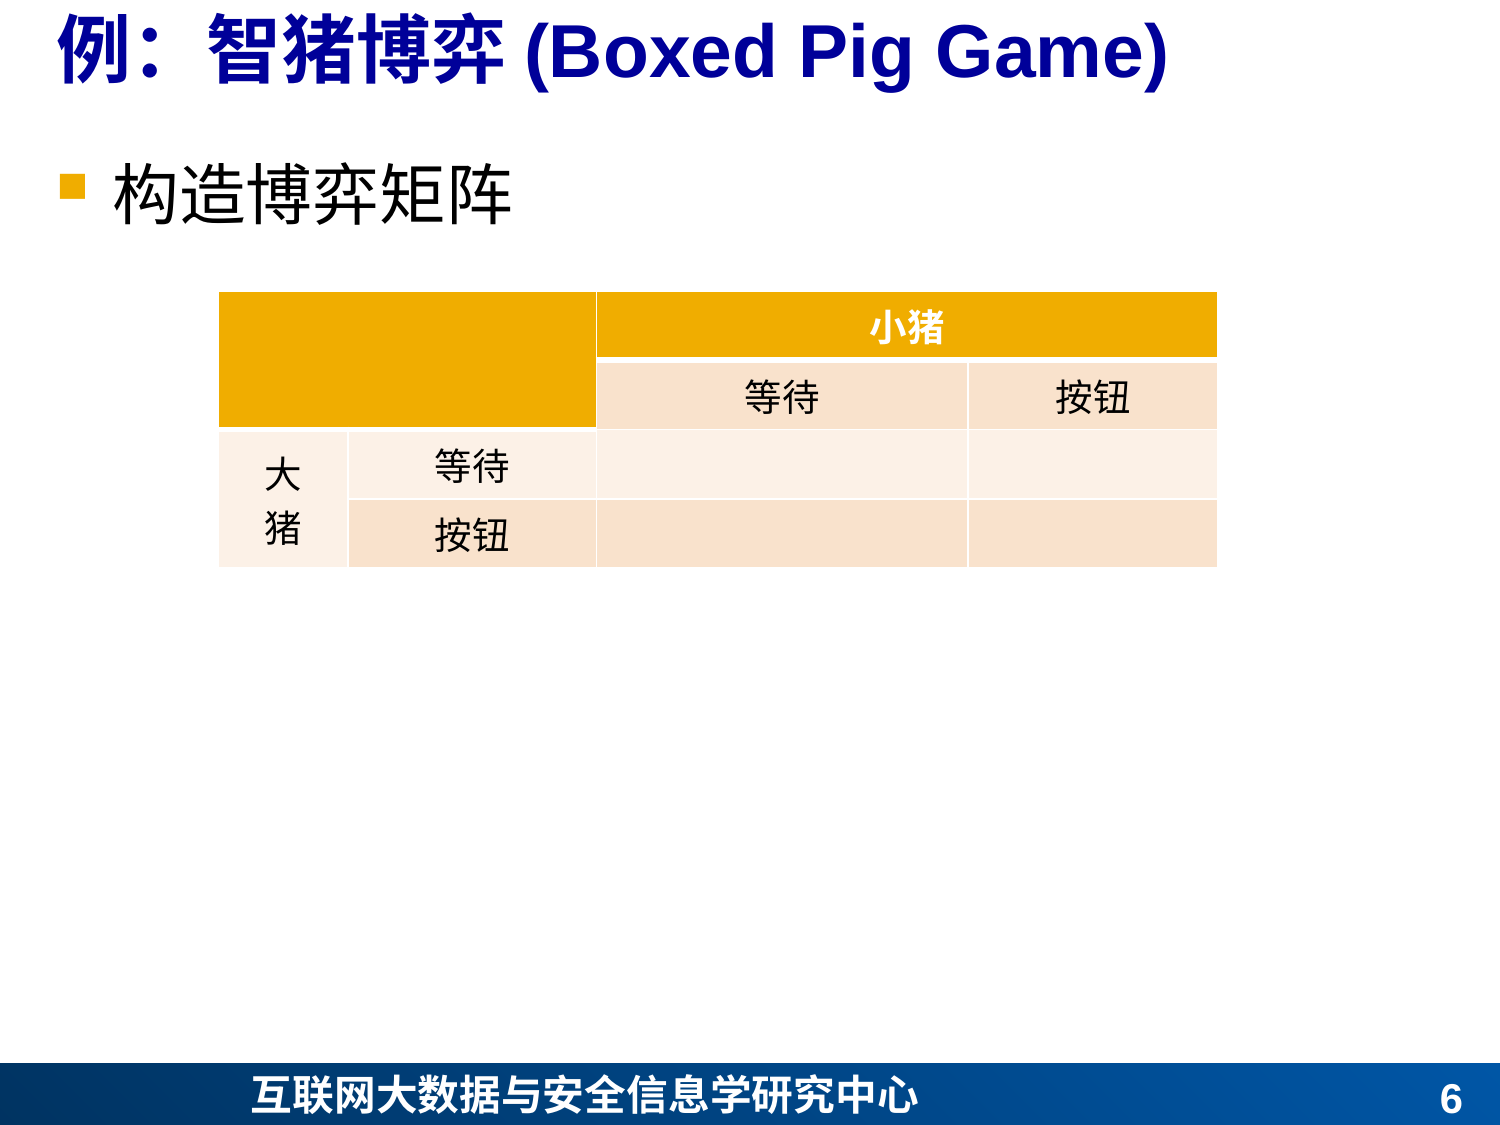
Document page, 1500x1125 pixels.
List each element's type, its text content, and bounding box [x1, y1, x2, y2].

title 例：智猪博弈(Boxed Pig Game) [41, 0, 1500, 114]
slide_number 5 [1127, 1063, 1479, 1125]
list 构造博弈矩阵 [41, 144, 1459, 1012]
